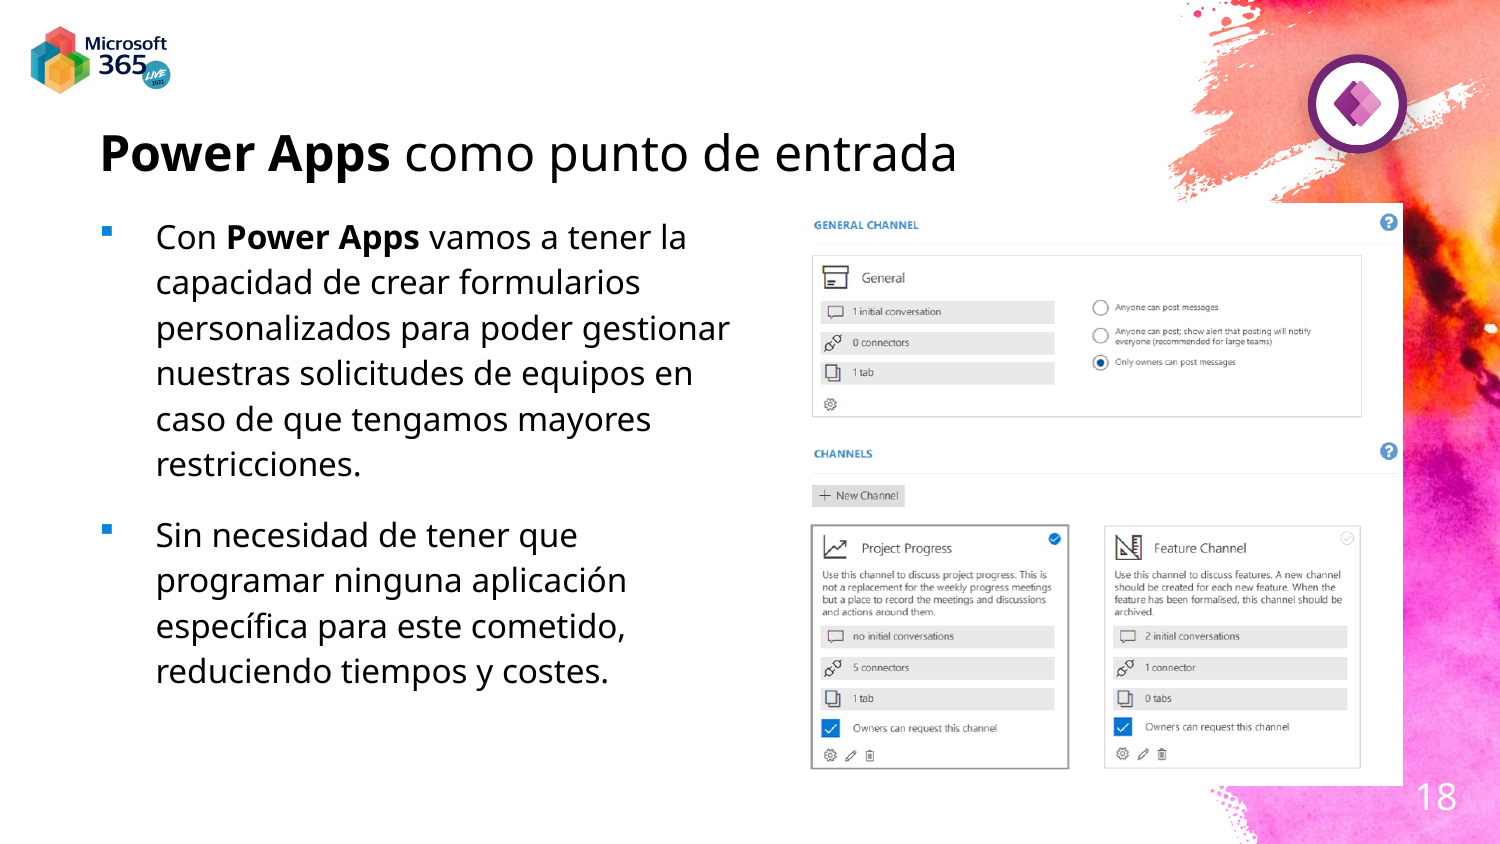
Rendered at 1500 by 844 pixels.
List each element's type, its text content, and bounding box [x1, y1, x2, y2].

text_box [1311, 58, 1404, 150]
text_box Power Apps como punto de entrada [84, 114, 1194, 224]
picture [0, 0, 1500, 844]
slide_number 18 [1391, 766, 1482, 832]
text_box Con Power Apps vamos a tener la capacidad de crear formularios personalizados para poder gestionar nuestras solicitudes de equipos en caso de que tengamos mayores restricciones. Sin necesidad de tener que programar ninguna aplicación específica para este cometido, reduciendo tiempos y costes. [84, 203, 750, 767]
